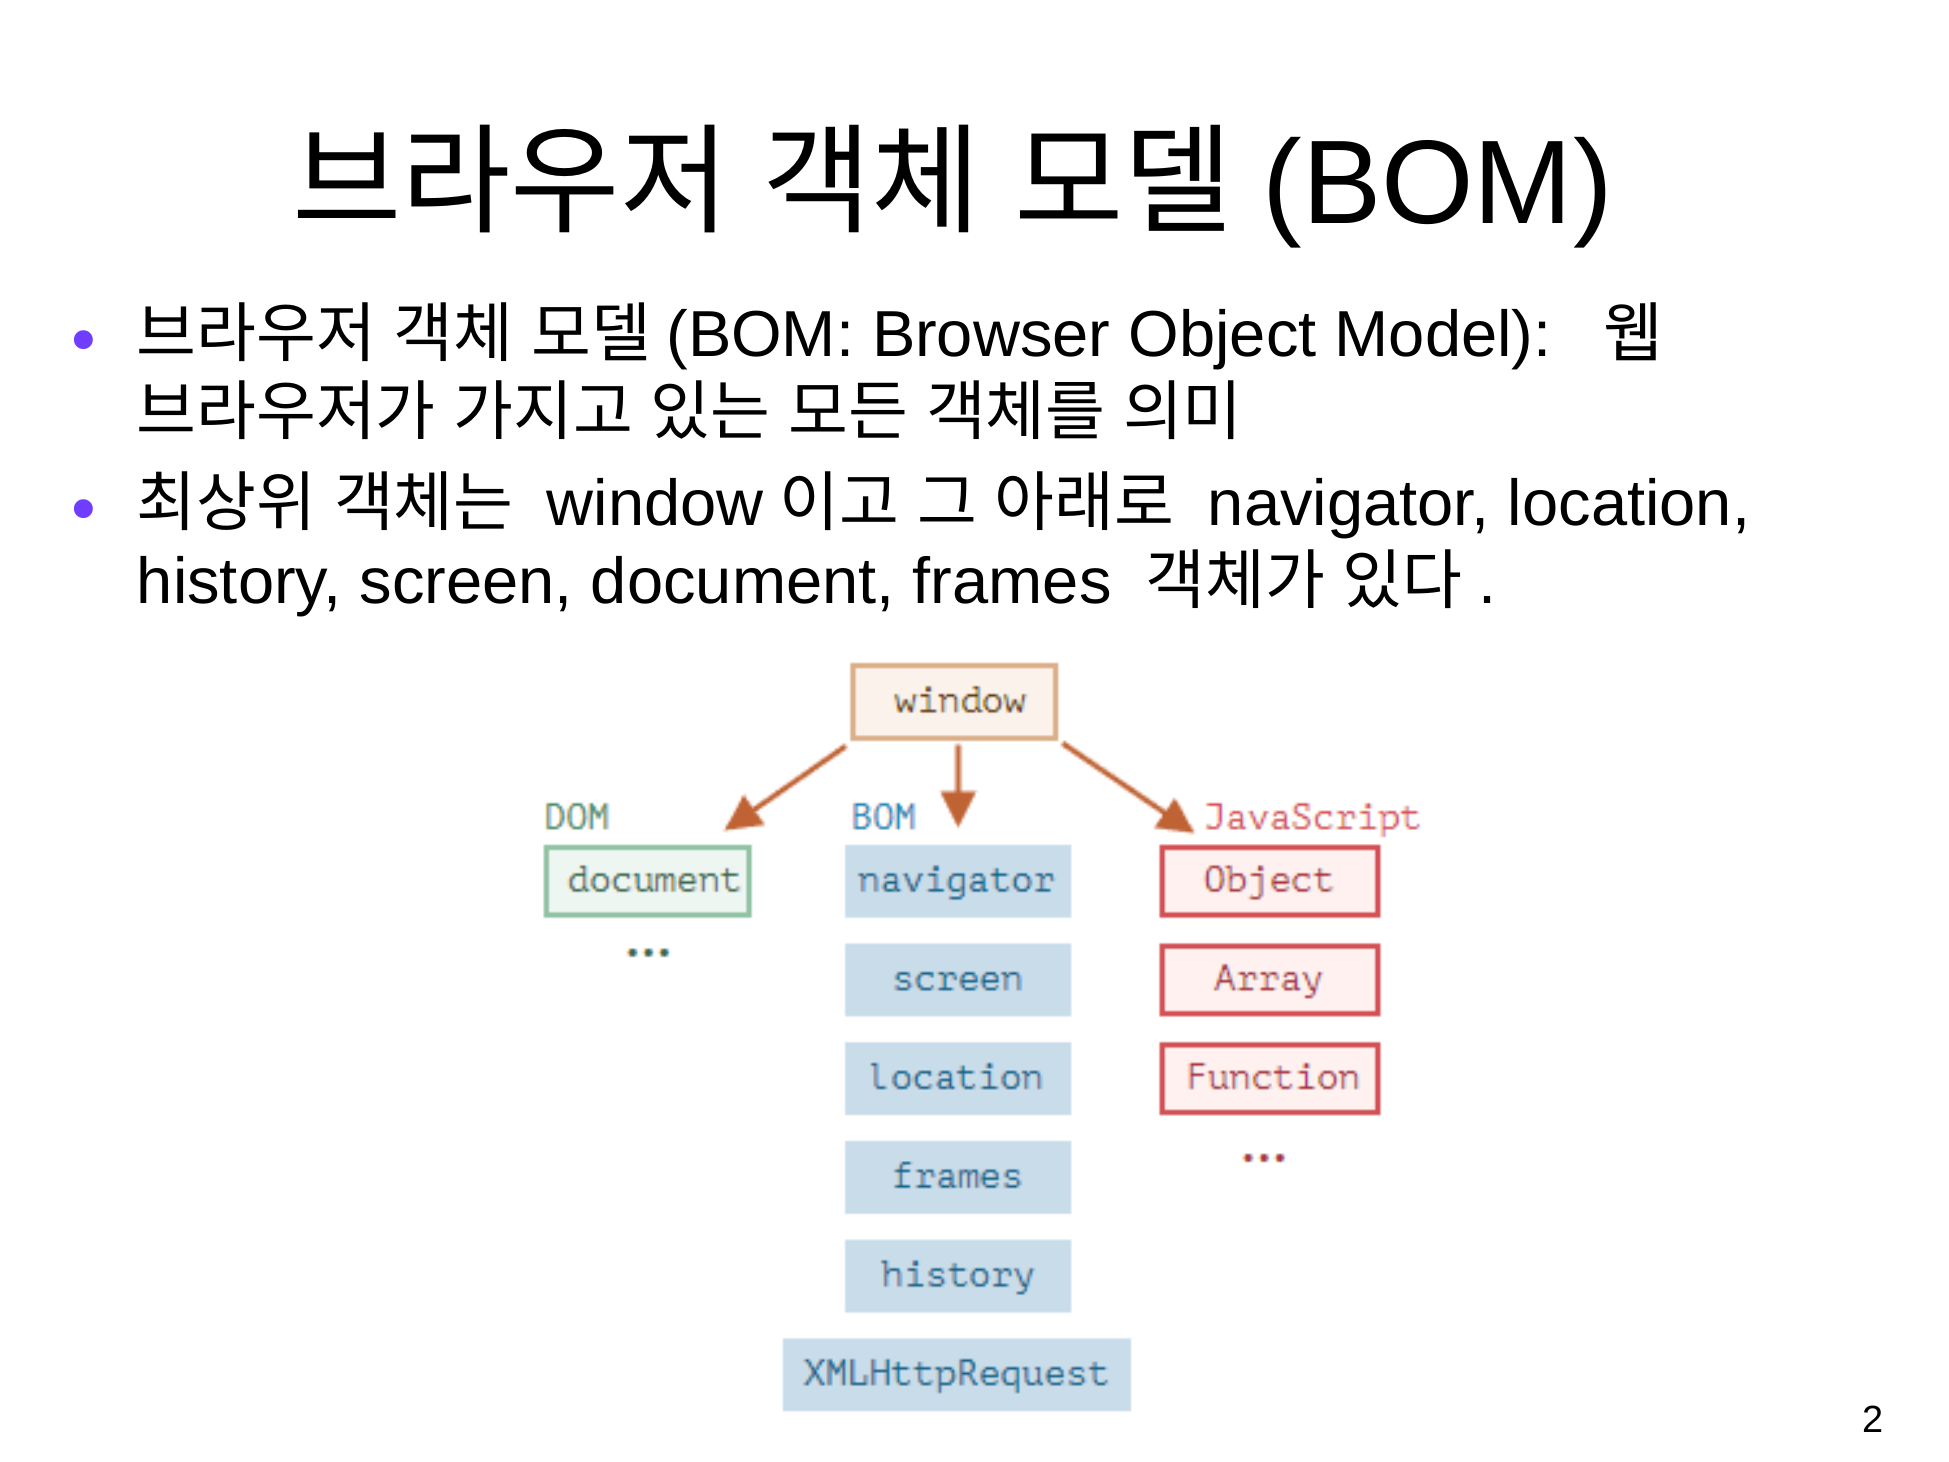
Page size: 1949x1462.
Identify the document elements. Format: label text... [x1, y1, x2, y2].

title 브라우저 객체 모델(BOM) [156, 92, 1749, 255]
picture [489, 630, 1480, 1452]
slide_number ‹#› [1496, 1372, 1899, 1462]
list 브라우저 객체 모델(BOM: Browser Object Model): 웹 브라우저가 가지고 있는 모든 객체를 의미 최상위 객체는 window이고 그 아래로 navigator, location, history, screen, document, frames 객체가 있다. [48, 284, 1897, 1343]
